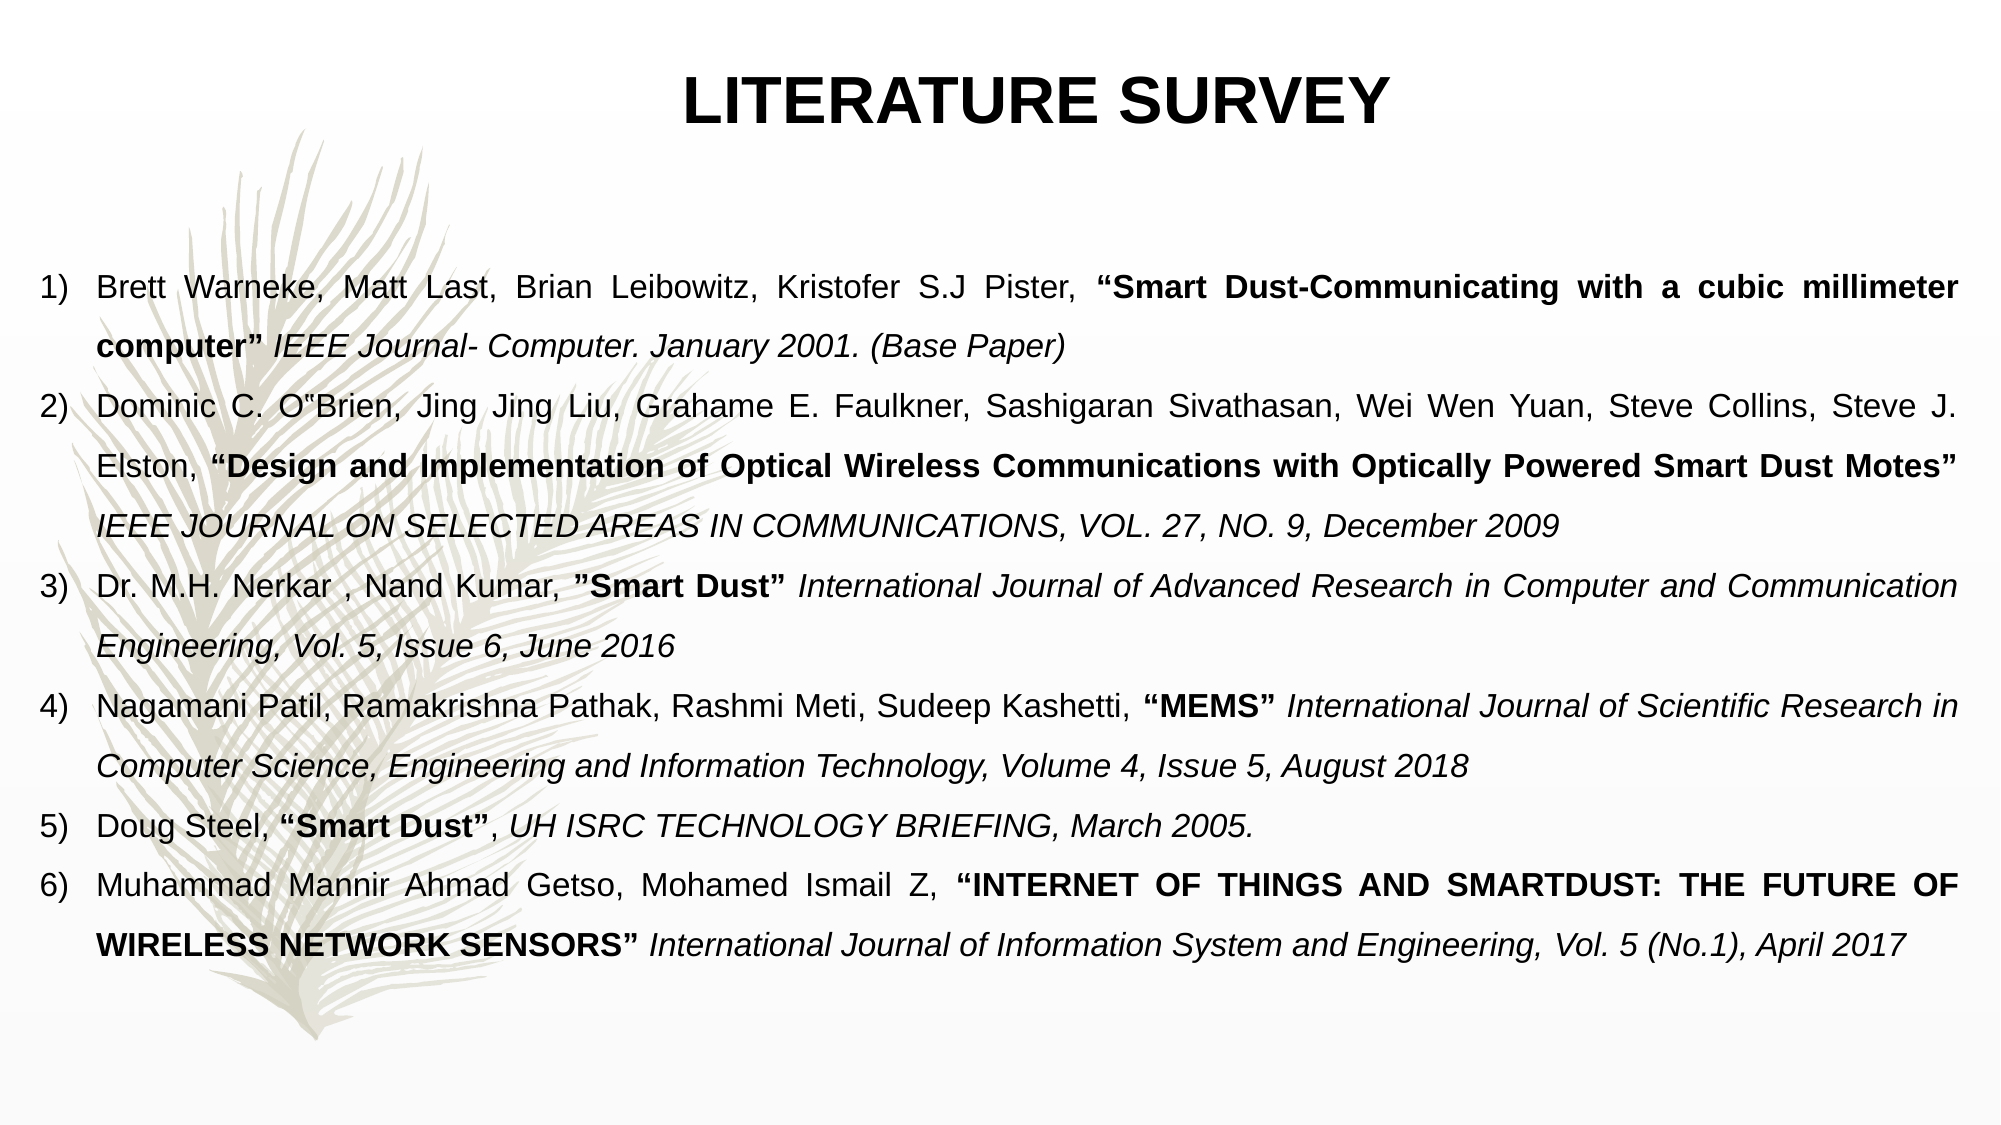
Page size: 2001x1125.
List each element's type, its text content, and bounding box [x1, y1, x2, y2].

text_box LITERATURE SURVEY [375, 49, 1700, 145]
text_box Brett Warneke, Matt Last, Brian Leibowitz, Kristofer S.J Pister, “Smart Dust-Communicating with a cubic millimeter computer” IEEE Journal- Computer. January 2001. (Base Paper) Dominic C. O‟Brien, Jing Jing Liu, Grahame E. Faulkner, Sashigaran Sivathasan, Wei Wen Yuan, Steve Collins, Steve J. Elston, “Design and Implementation of Optical Wireless Communications with Optically Powered Smart Dust Motes” IEEE JOURNAL ON SELECTED AREAS IN COMMUNICATIONS, VOL. 27, NO. 9, December 2009 Dr. M.H. Nerkar , Nand Kumar, ”Smart Dust” International Journal of Advanced Research in Computer and Communication Engineering, Vol. 5, Issue 6, June 2016 Nagamani Patil, Ramakrishna Pathak, Rashmi Meti, Sudeep Kashetti, “MEMS” International Journal of Scientific Research in Computer Science, Engineering and Information Technology, Volume 4, Issue 5, August 2018 Doug Steel, “Smart Dust”, UH ISRC TECHNOLOGY BRIEFING, March 2005. Muhammad Mannir Ahmad Getso, Mohamed Ismail Z, “INTERNET OF THINGS AND SMARTDUST: THE FUTURE OF WIRELESS NETWORK SENSORS” International Journal of Information System and Engineering, Vol. 5 (No.1), April 2017 [24, 237, 1975, 971]
